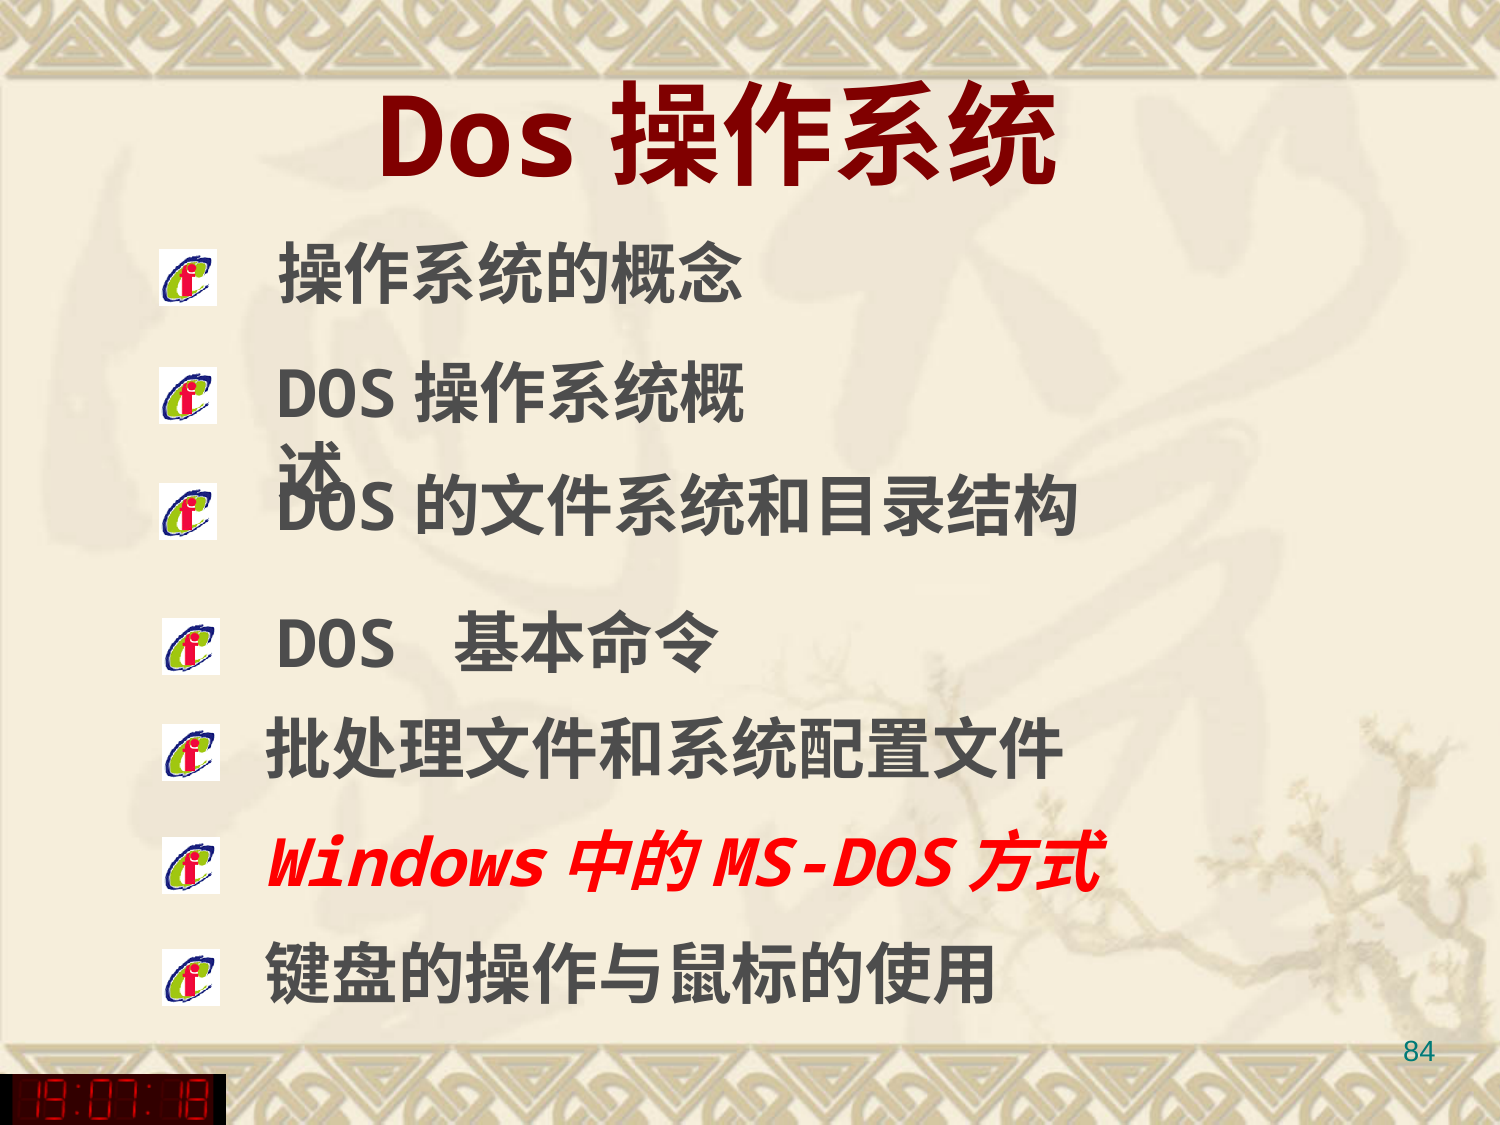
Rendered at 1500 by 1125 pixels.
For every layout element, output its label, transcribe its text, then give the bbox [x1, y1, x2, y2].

slide_number 84 [1074, 1024, 1451, 1103]
text_box 操作系统的概念 [262, 225, 900, 320]
text_box DOS的文件系统和目录结构 [262, 455, 1175, 551]
text_box 键盘的操作与鼠标的使用 [249, 924, 1338, 1020]
text_box 批处理文件和系统配置文件 [249, 699, 1338, 795]
text_box DOS操作系统概述 [262, 343, 813, 519]
text_box DOS 基本命令 [262, 593, 975, 689]
text_box Windows中的MS-DOS方式 [249, 812, 1338, 908]
text_box Dos操作系统 [37, 37, 1400, 225]
picture [0, 0, 1500, 1125]
